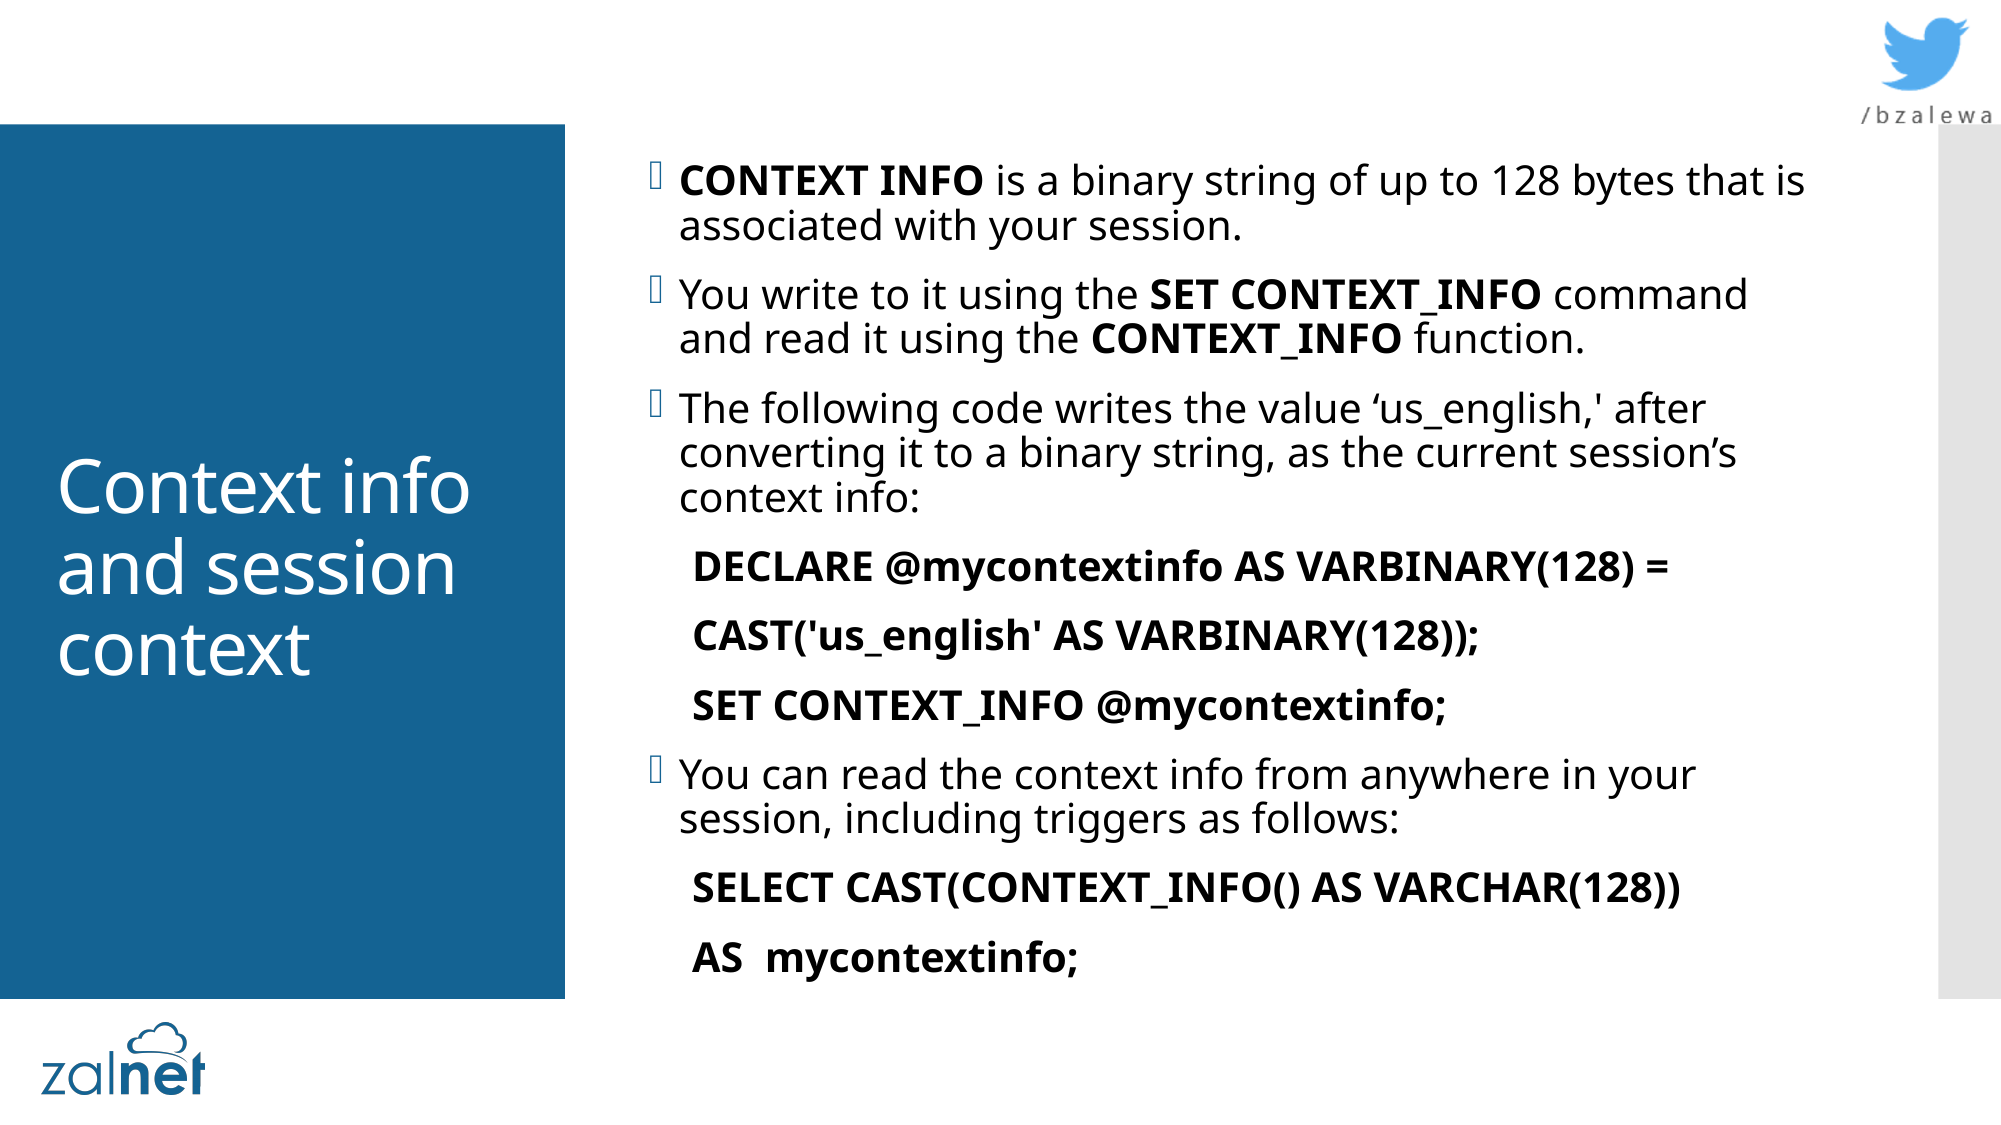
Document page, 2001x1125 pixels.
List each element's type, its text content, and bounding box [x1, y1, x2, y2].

picture [1844, 12, 1999, 125]
title Context info and session context [41, 193, 525, 948]
list CONTEXT INFO is a binary string of up to 128 bytes that is associated with your session. You write to it using the SET CONTEXT_INFO command and read it using the CONTEXT_INFO function. The following code writes the value ‘us_english,' after converting it to a binary string, as the current session’s context info: DECLARE @mycontextinfo AS VARBINARY(128) = CAST('us_english' AS VARBINARY(128)); SET CONTEXT_INFO @mycontextinfo; You can read the context info from anywhere in your session, including triggers as follows: SELECT CAST(CONTEXT_INFO() AS VARCHAR(128)) AS mycontextinfo; [634, 150, 1834, 991]
picture [41, 1022, 206, 1096]
